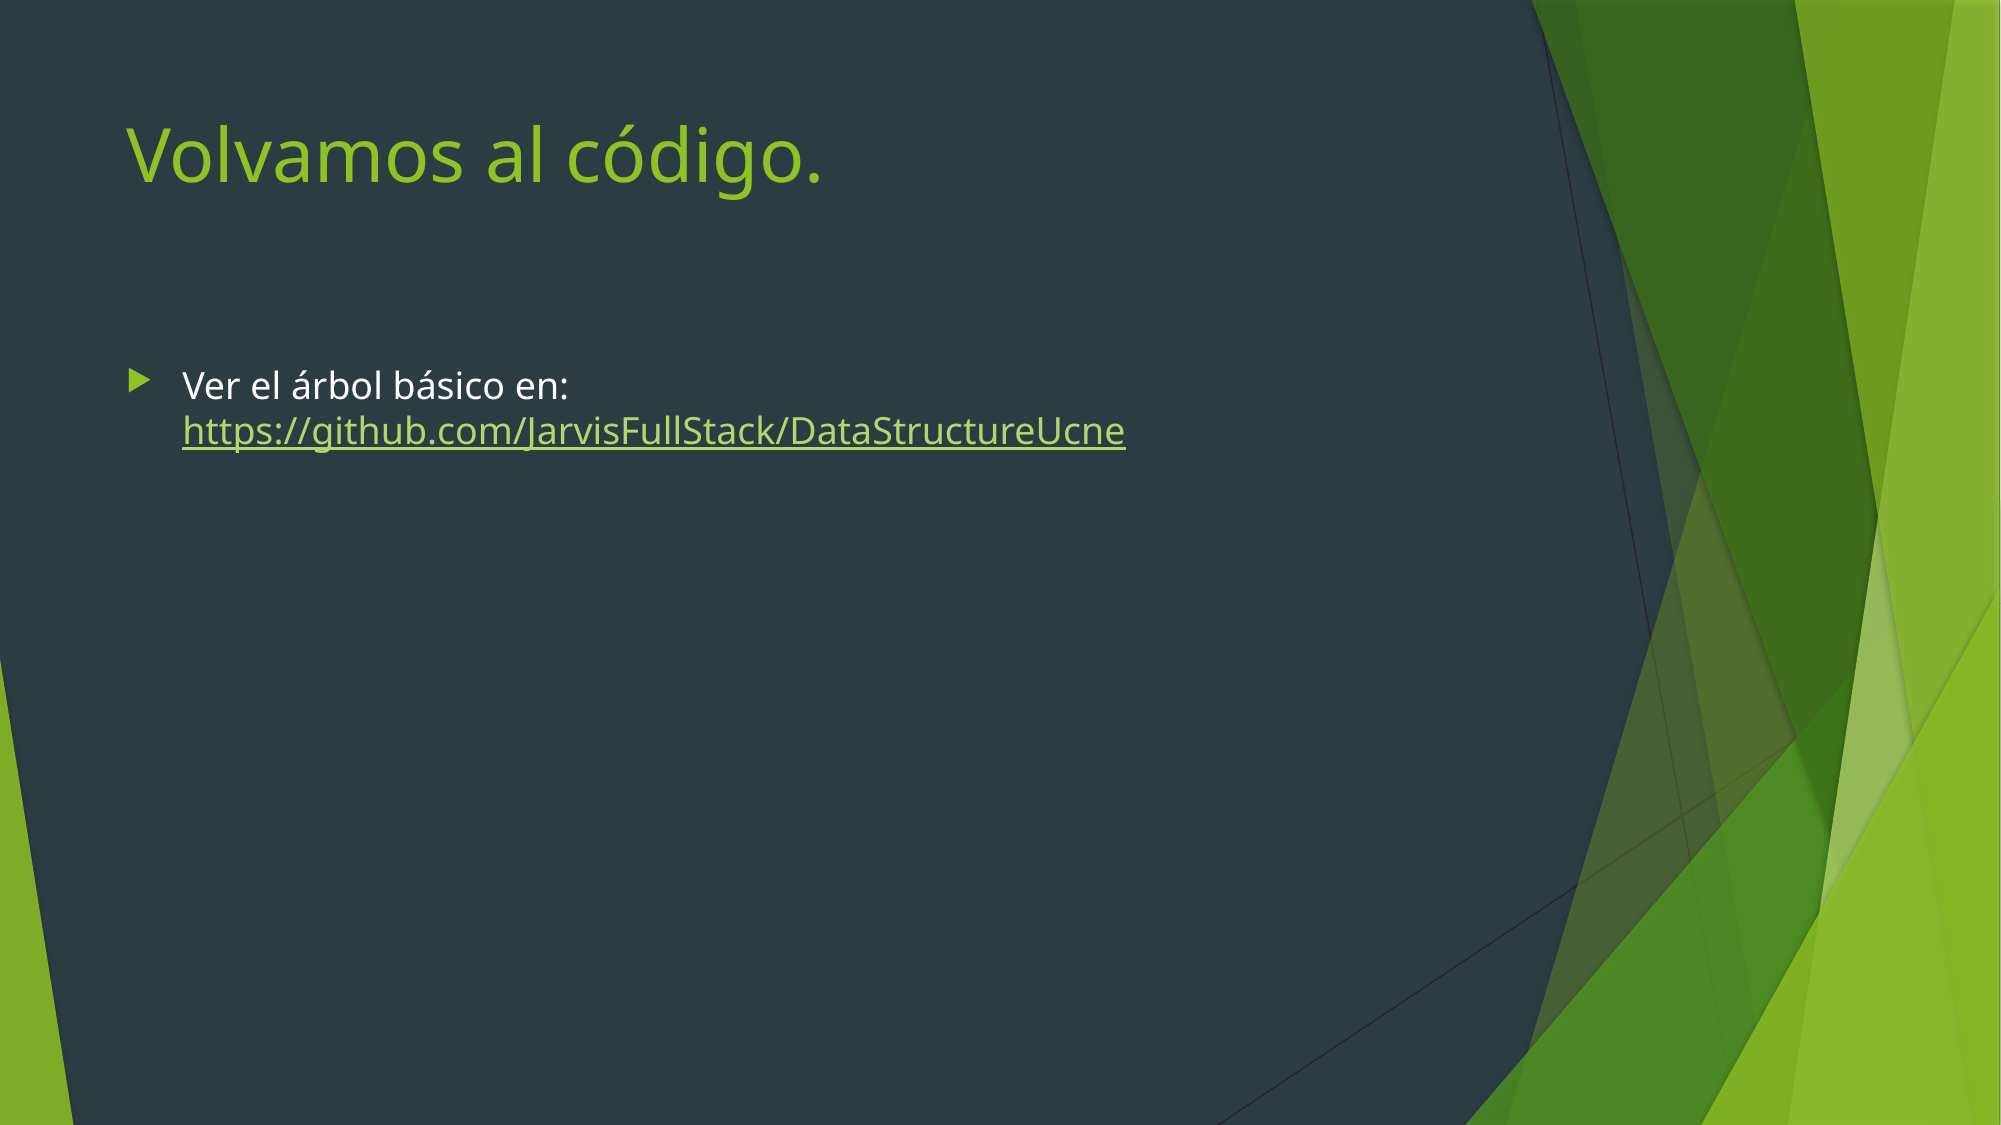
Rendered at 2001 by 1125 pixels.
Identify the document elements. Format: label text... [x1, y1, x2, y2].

title Volvamos al código. [111, 99, 1522, 317]
list Ver el árbol básico en: https://github.com/JarvisFullStack/DataStructureUcne [111, 354, 1522, 992]
